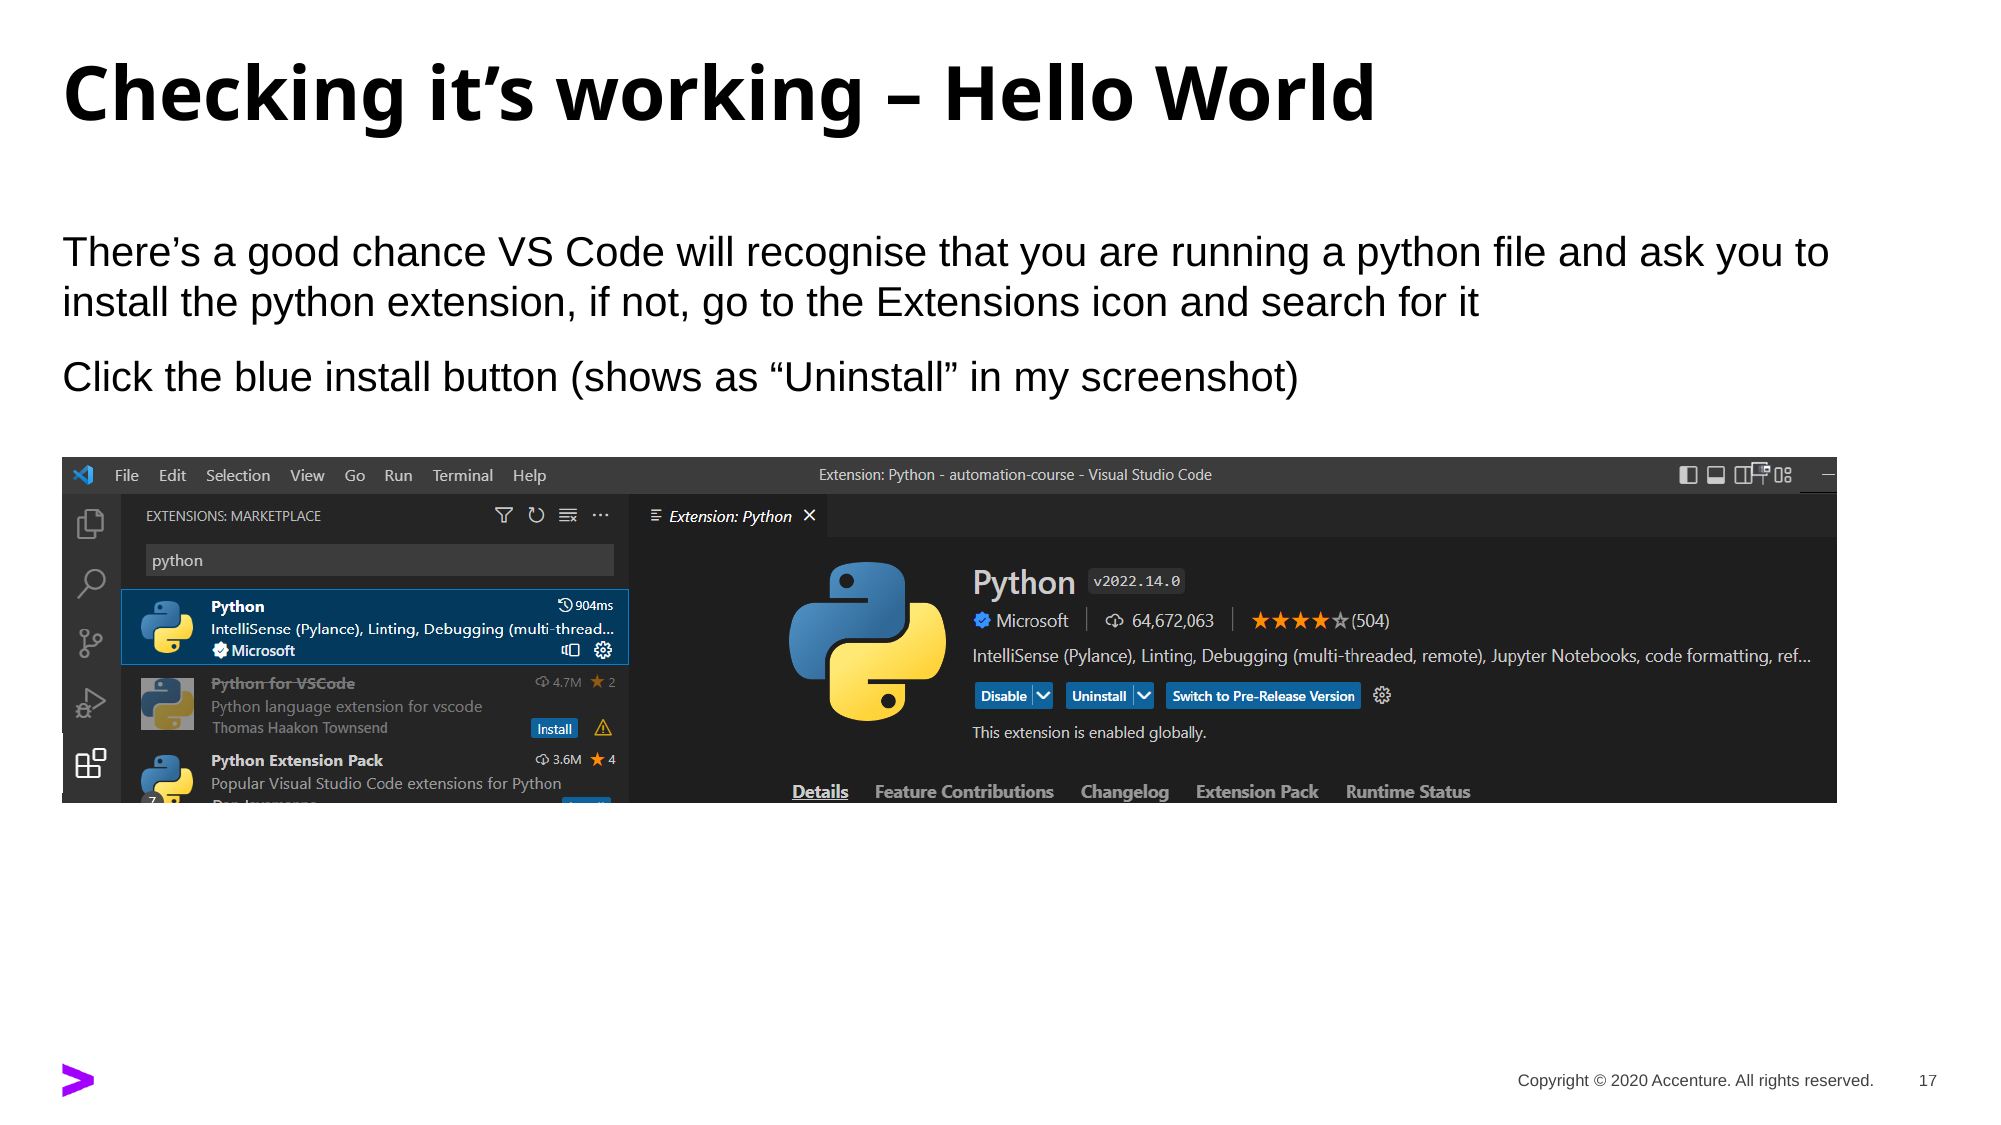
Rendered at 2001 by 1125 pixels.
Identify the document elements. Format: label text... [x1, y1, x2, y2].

picture [62, 457, 1837, 804]
picture [62, 1063, 94, 1097]
list There’s a good chance VS Code will recognise that you are running a python file and ask you to install the python extension, if not, go to the Extensions icon and search for it Click the blue install button (shows as “Uninstall” in my screenshot) [62, 224, 1938, 1036]
title Checking it’s working – Hello World [62, 62, 1938, 224]
